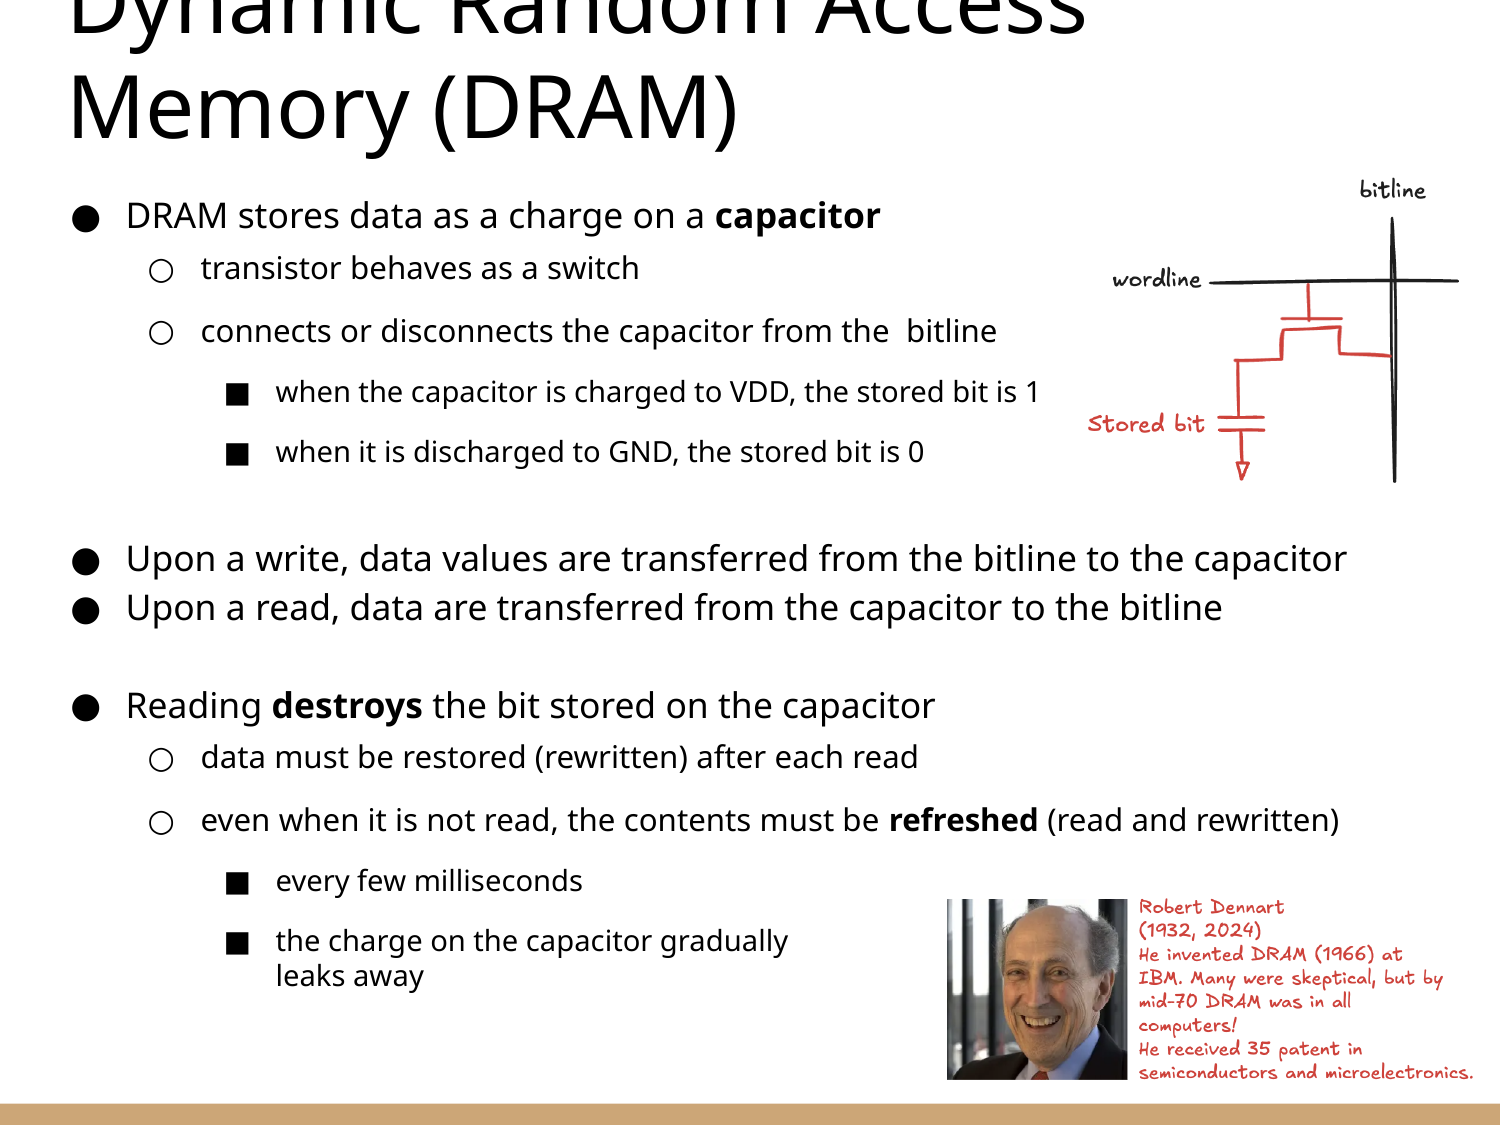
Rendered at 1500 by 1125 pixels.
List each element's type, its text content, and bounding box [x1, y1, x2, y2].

list DRAM stores data as a charge on a capacitor transistor behaves as a switch connects or disconnects the capacitor from the bitline when the capacitor is charged to VDD, the stored bit is 1 when it is discharged to GND, the stored bit is 0 Upon a write, data values are transferred from the bitline to the capacitor Upon a read, data are transferred from the capacitor to the bitline Reading destroys the bit stored on the capacitor data must be restored (rewritten) after each read even when it is not read, the contents must be refreshed (read and rewritten) every few milliseconds the charge on the capacitor gradually leaks away [35, 171, 1483, 1083]
title Dynamic Random Access Memory (DRAM) [51, 69, 1449, 171]
picture [1066, 162, 1466, 501]
picture [941, 893, 1483, 1090]
